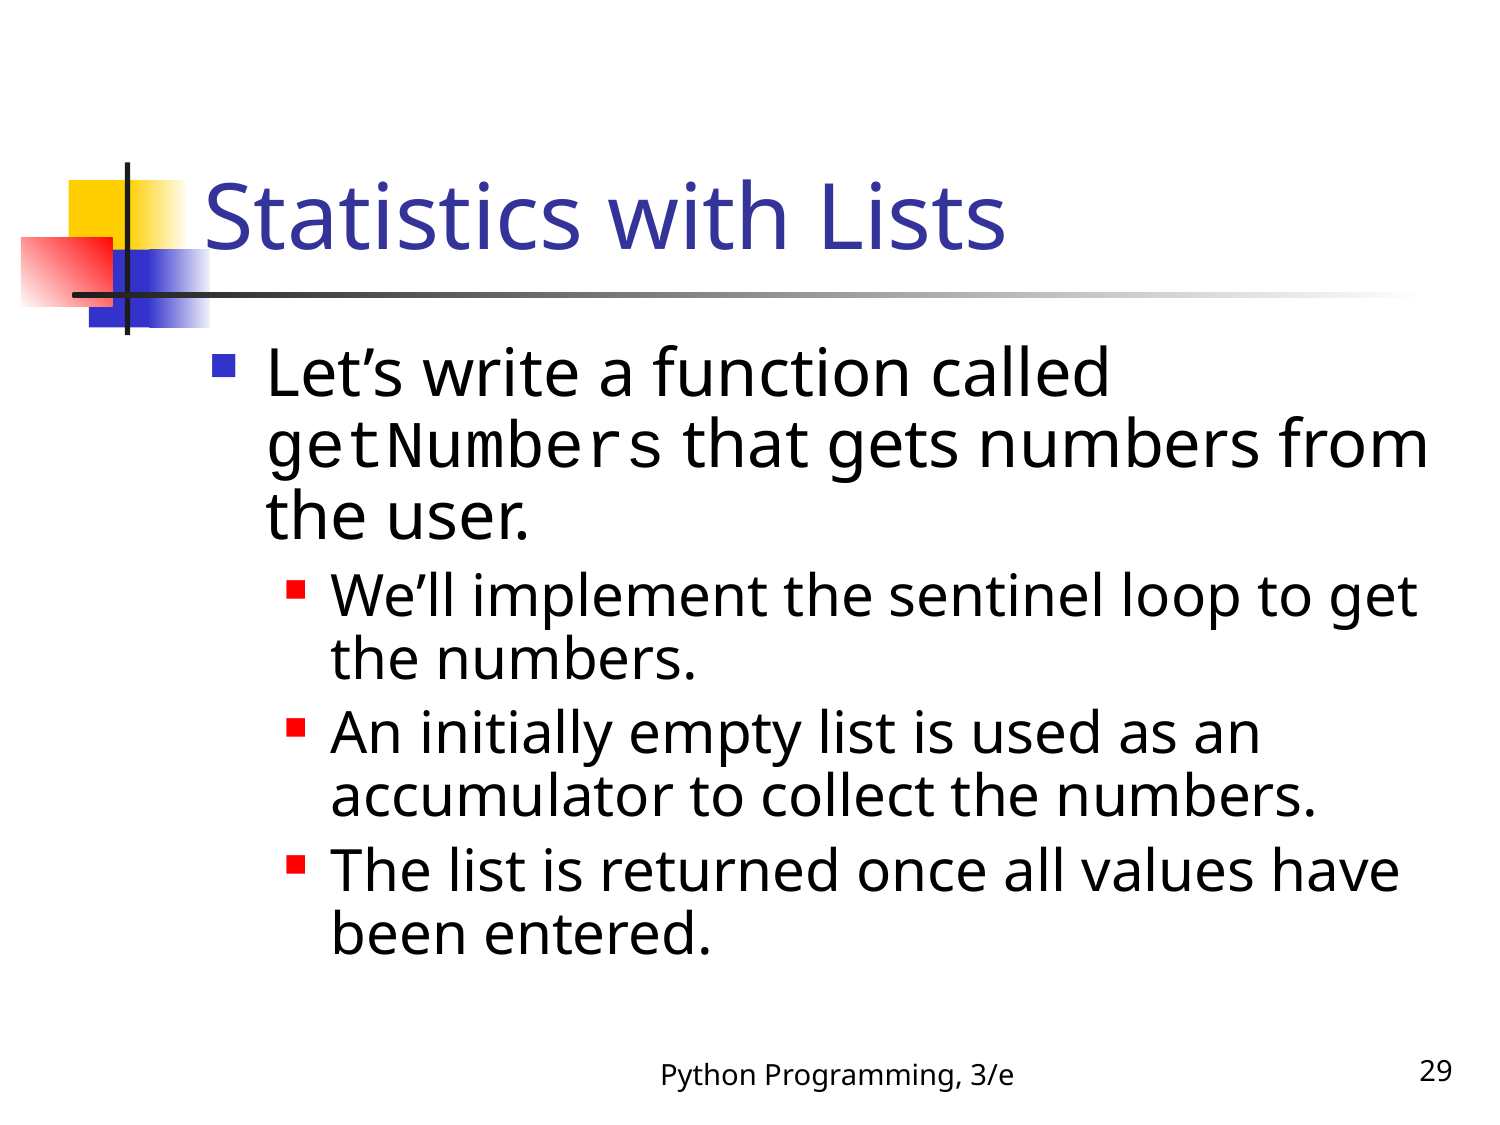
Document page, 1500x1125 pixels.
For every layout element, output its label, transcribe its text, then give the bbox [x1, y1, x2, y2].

footer Python Programming, 3/e [599, 1023, 1076, 1100]
title Statistics with Lists [188, 35, 1468, 275]
list Let’s write a function called getNumbers that gets numbers from the user. We’ll implement the sentinel loop to get the numbers. An initially empty list is used as an accumulator to collect the numbers. The list is returned once all values have been entered. [193, 331, 1469, 1006]
slide_number 29 [1154, 1023, 1468, 1100]
